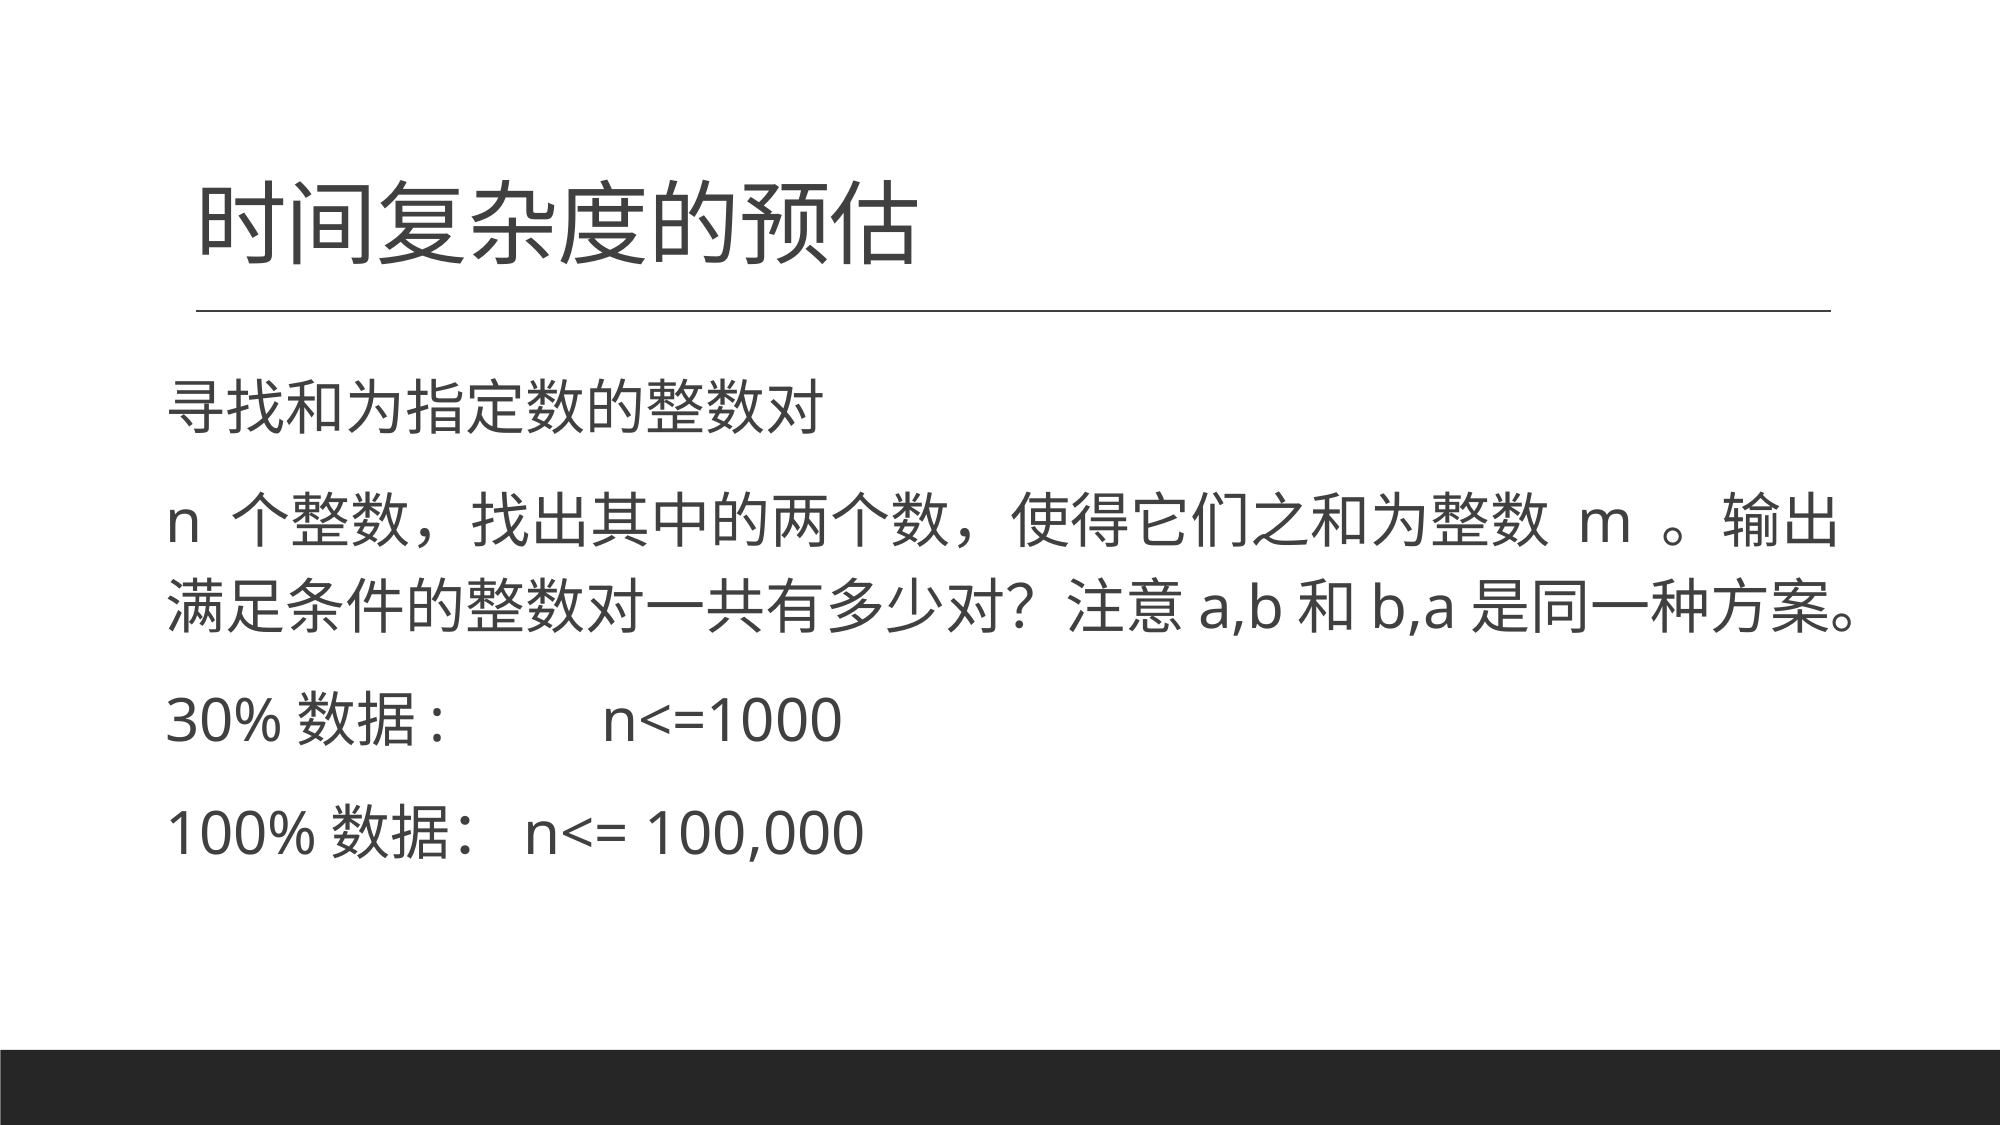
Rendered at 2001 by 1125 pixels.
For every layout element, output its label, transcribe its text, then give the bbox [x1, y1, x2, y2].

list 寻找和为指定数的整数对 n 个整数，找出其中的两个数，使得它们之和为整数 m 。输出满足条件的整数对一共有多少对？注意a,b和b,a是同一种方案。 30%数据: n<=1000 100%数据：n<= 100,000 [151, 347, 1859, 965]
title 时间复杂度的预估 [180, 47, 1830, 285]
